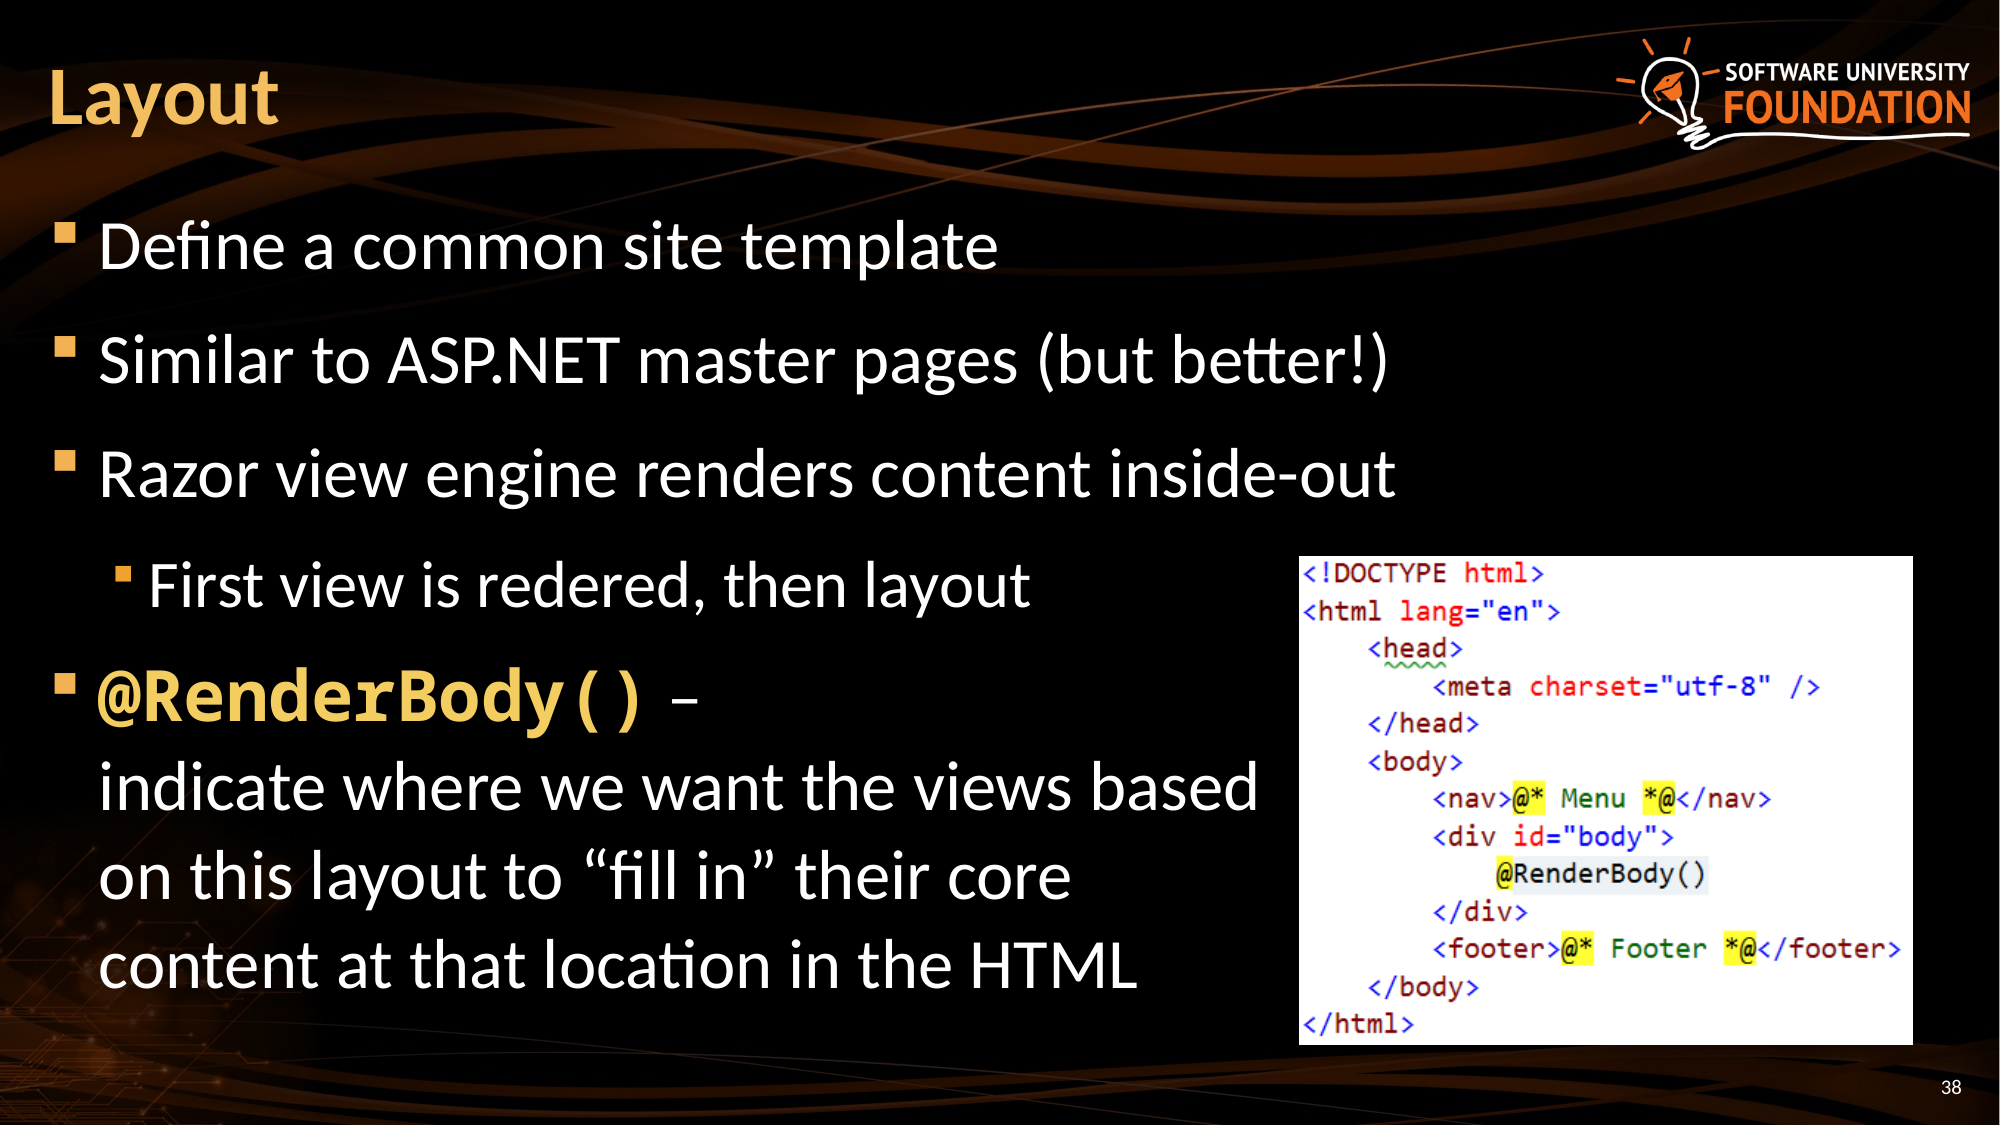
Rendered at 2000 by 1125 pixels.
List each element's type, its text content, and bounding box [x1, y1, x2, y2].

picture [0, 0, 2000, 1125]
list Define a common site template Similar to ASP.NET master pages (but better!) Razor view engine renders content inside-out First view is redered, then layout @RenderBody() – indicate where we want the views based on this layout to “fill in” their core content at that location in the HTML [31, 188, 1968, 1103]
title Layout [30, 6, 1602, 189]
